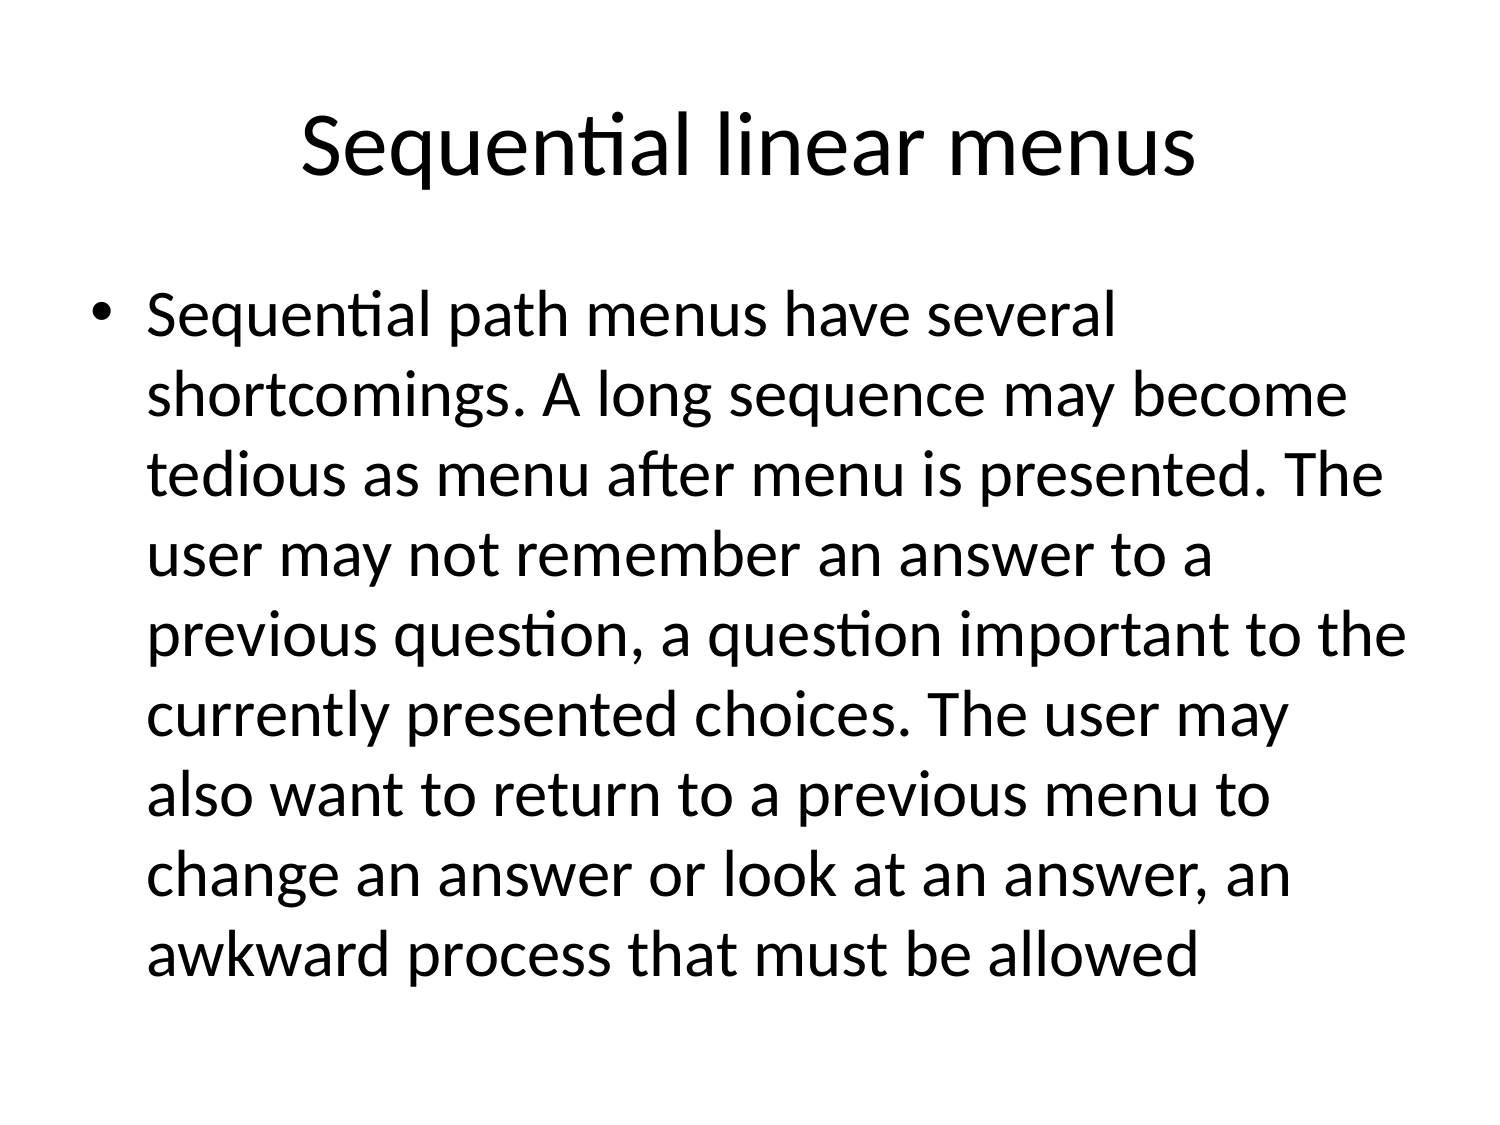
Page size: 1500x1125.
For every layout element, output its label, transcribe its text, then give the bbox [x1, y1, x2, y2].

title Sequential linear menus [75, 45, 1425, 233]
list Sequential path menus have several shortcomings. A long sequence may become tedious as menu after menu is presented. The user may not remember an answer to a previous question, a question important to the currently presented choices. The user may also want to return to a previous menu to change an answer or look at an answer, an awkward process that must be allowed [75, 262, 1425, 1005]
